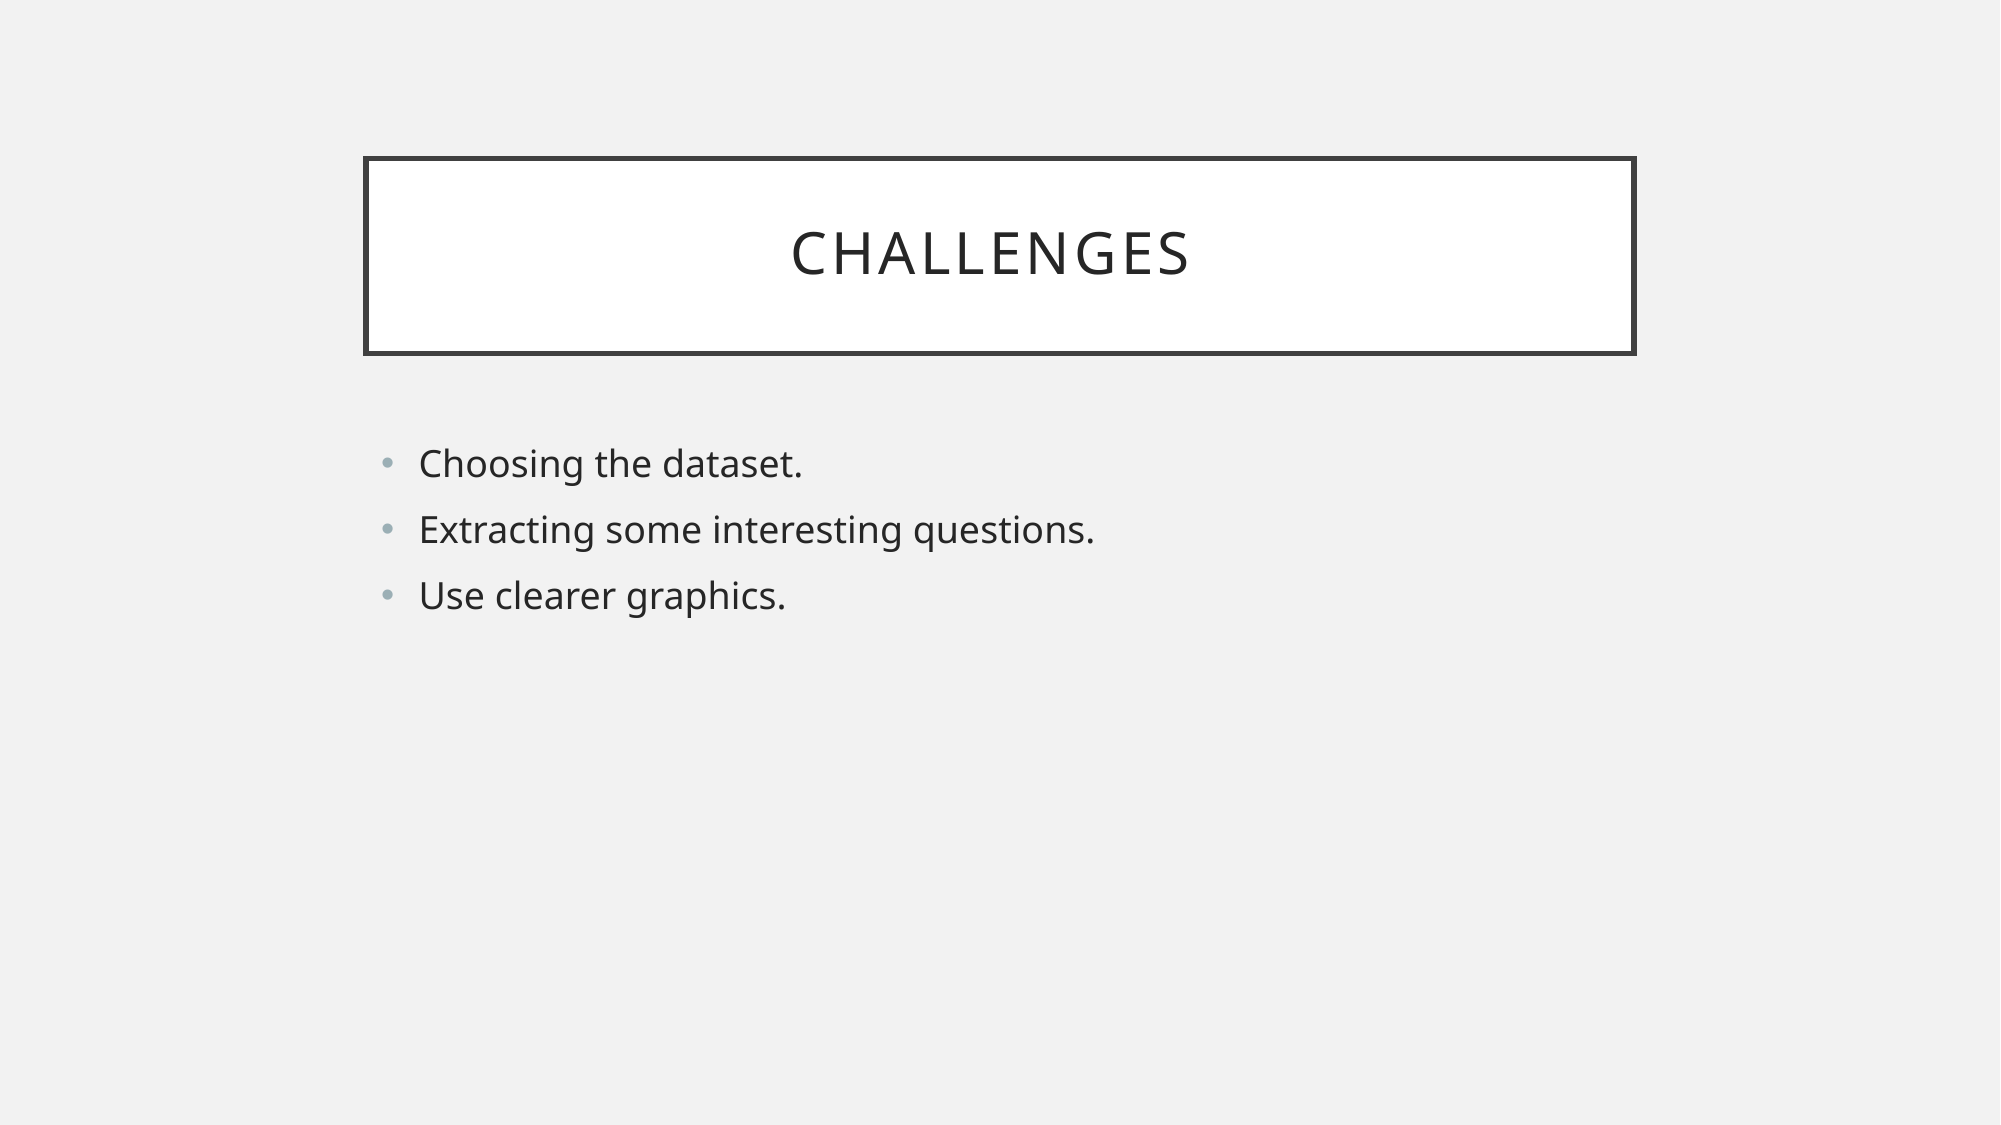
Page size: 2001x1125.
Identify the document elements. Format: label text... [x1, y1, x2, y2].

title Challenges [363, 156, 1637, 356]
list Choosing the dataset. Extracting some interesting questions. Use clearer graphics. [366, 432, 1634, 942]
